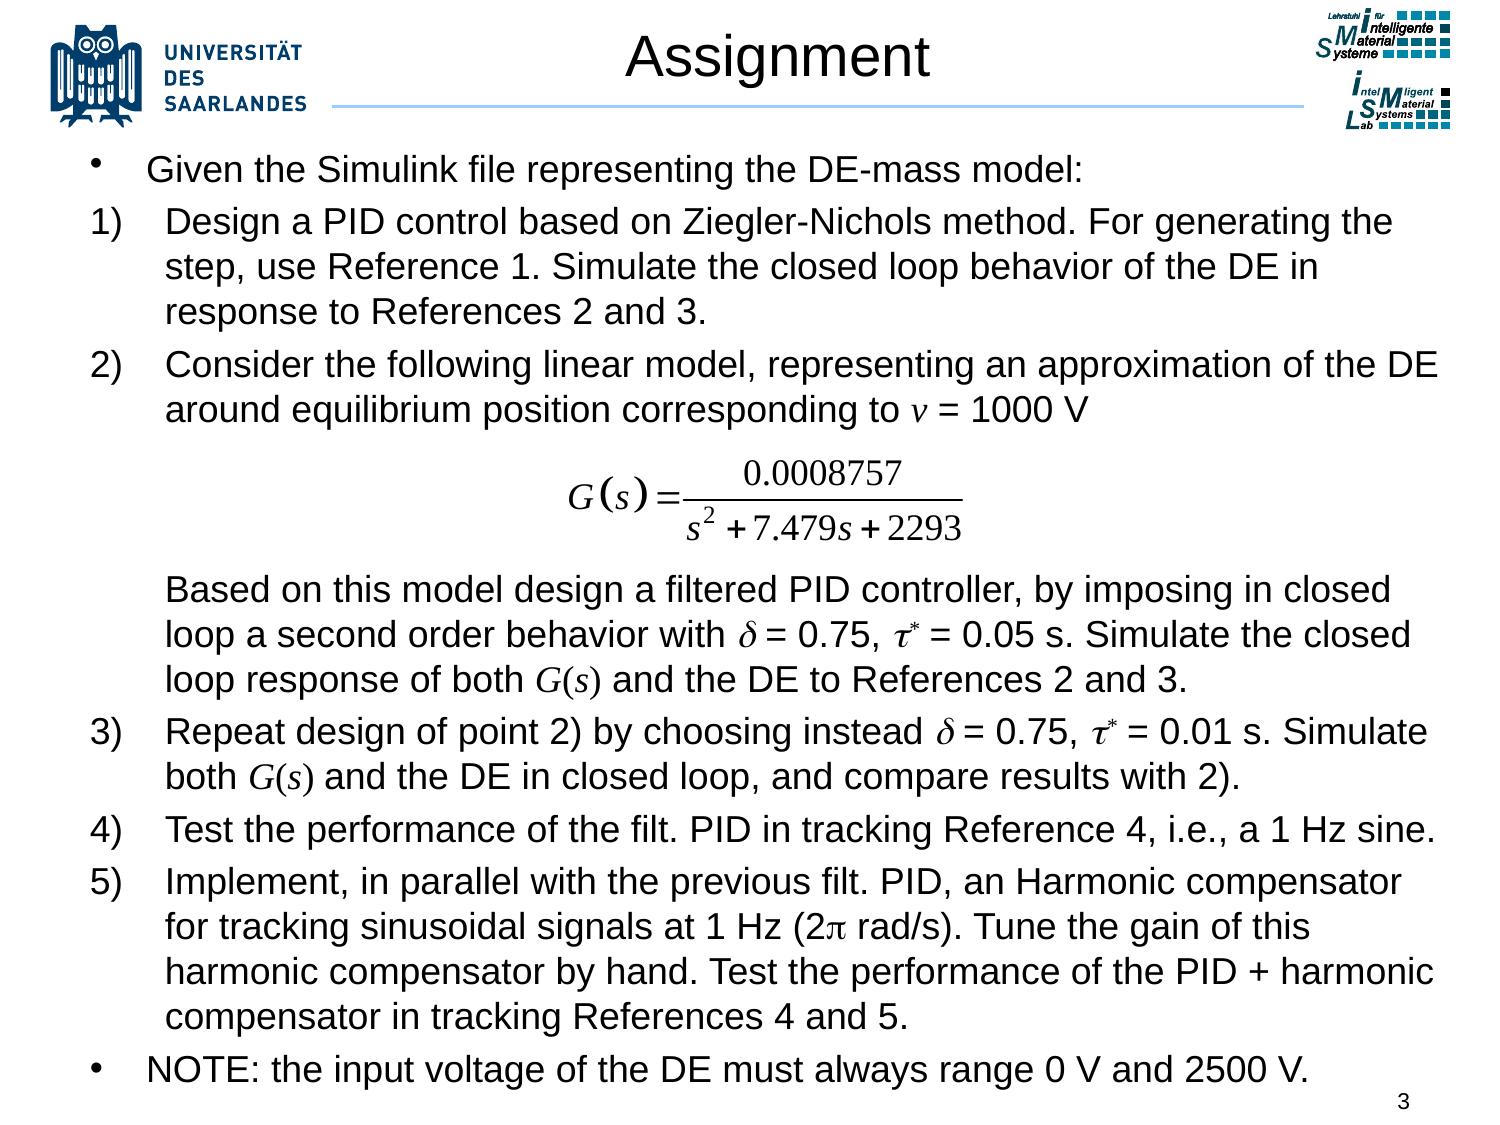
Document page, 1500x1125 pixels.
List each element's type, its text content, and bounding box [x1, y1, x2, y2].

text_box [562, 449, 969, 551]
slide_number 3 [1074, 1079, 1425, 1125]
list Given the Simulink file representing the DE-mass model: Design a PID control based on Ziegler-Nichols method. For generating the step, use Reference 1. Simulate the closed loop behavior of the DE in response to References 2 and 3. Consider the following linear model, representing an approximation of the DE around equilibrium position corresponding to v = 1000 V Based on this model design a filtered PID controller, by imposing in closed loop a second order behavior with d = 0.75, t* = 0.05 s. Simulate the closed loop response of both G(s) and the DE to References 2 and 3. Repeat design of point 2) by choosing instead d = 0.75, t* = 0.01 s. Simulate both G(s) and the DE in closed loop, and compare results with 2). Test the performance of the filt. PID in tracking Reference 4, i.e., a 1 Hz sine. Implement, in parallel with the previous filt. PID, an Harmonic compensator for tracking sinusoidal signals at 1 Hz (2p rad/s). Tune the gain of this harmonic compensator by hand. Test the performance of the PID + harmonic compensator in tracking References 4 and 5. NOTE: the input voltage of the DE must always range 0 V and 2500 V. [75, 137, 1463, 1125]
title Assignment [343, 0, 1213, 107]
